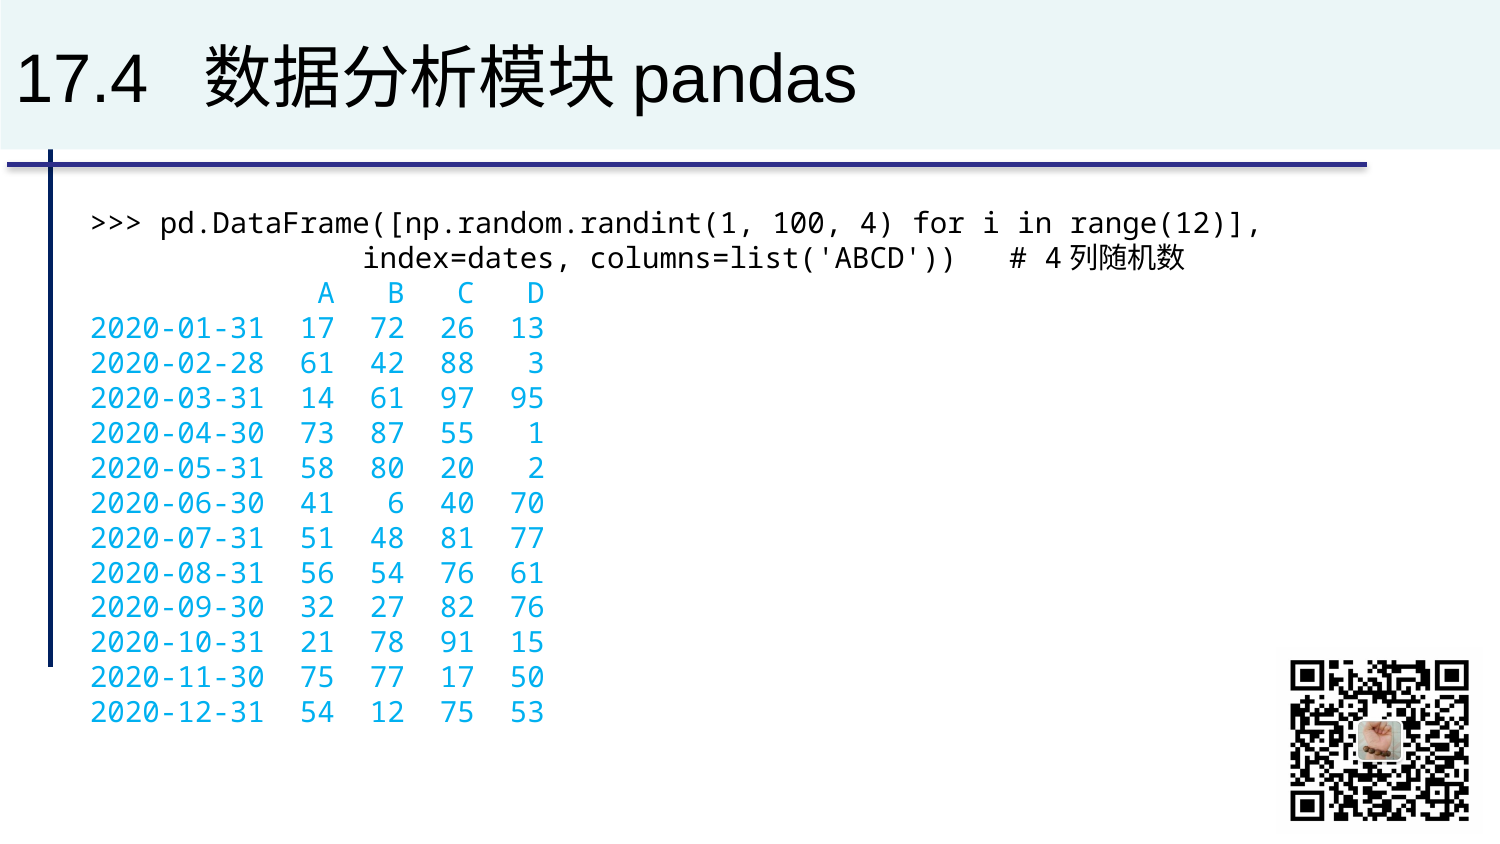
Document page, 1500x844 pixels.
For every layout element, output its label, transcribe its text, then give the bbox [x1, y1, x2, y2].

picture [1276, 647, 1483, 834]
list >>> pd.DataFrame([np.random.randint(1, 100, 4) for i in range(12)], index=dates, columns=list('ABCD')) # 4列随机数 A B C D 2020-01-31 17 72 26 13 2020-02-28 61 42 88 3 2020-03-31 14 61 97 95 2020-04-30 73 87 55 1 2020-05-31 58 80 20 2 2020-06-30 41 6 40 70 2020-07-31 51 48 81 77 2020-08-31 56 54 76 61 2020-09-30 32 27 82 76 2020-10-31 21 78 91 15 2020-11-30 75 77 17 50 2020-12-31 54 12 75 53 [74, 196, 1426, 755]
title 17.4 数据分析模块pandas [0, 0, 1500, 150]
